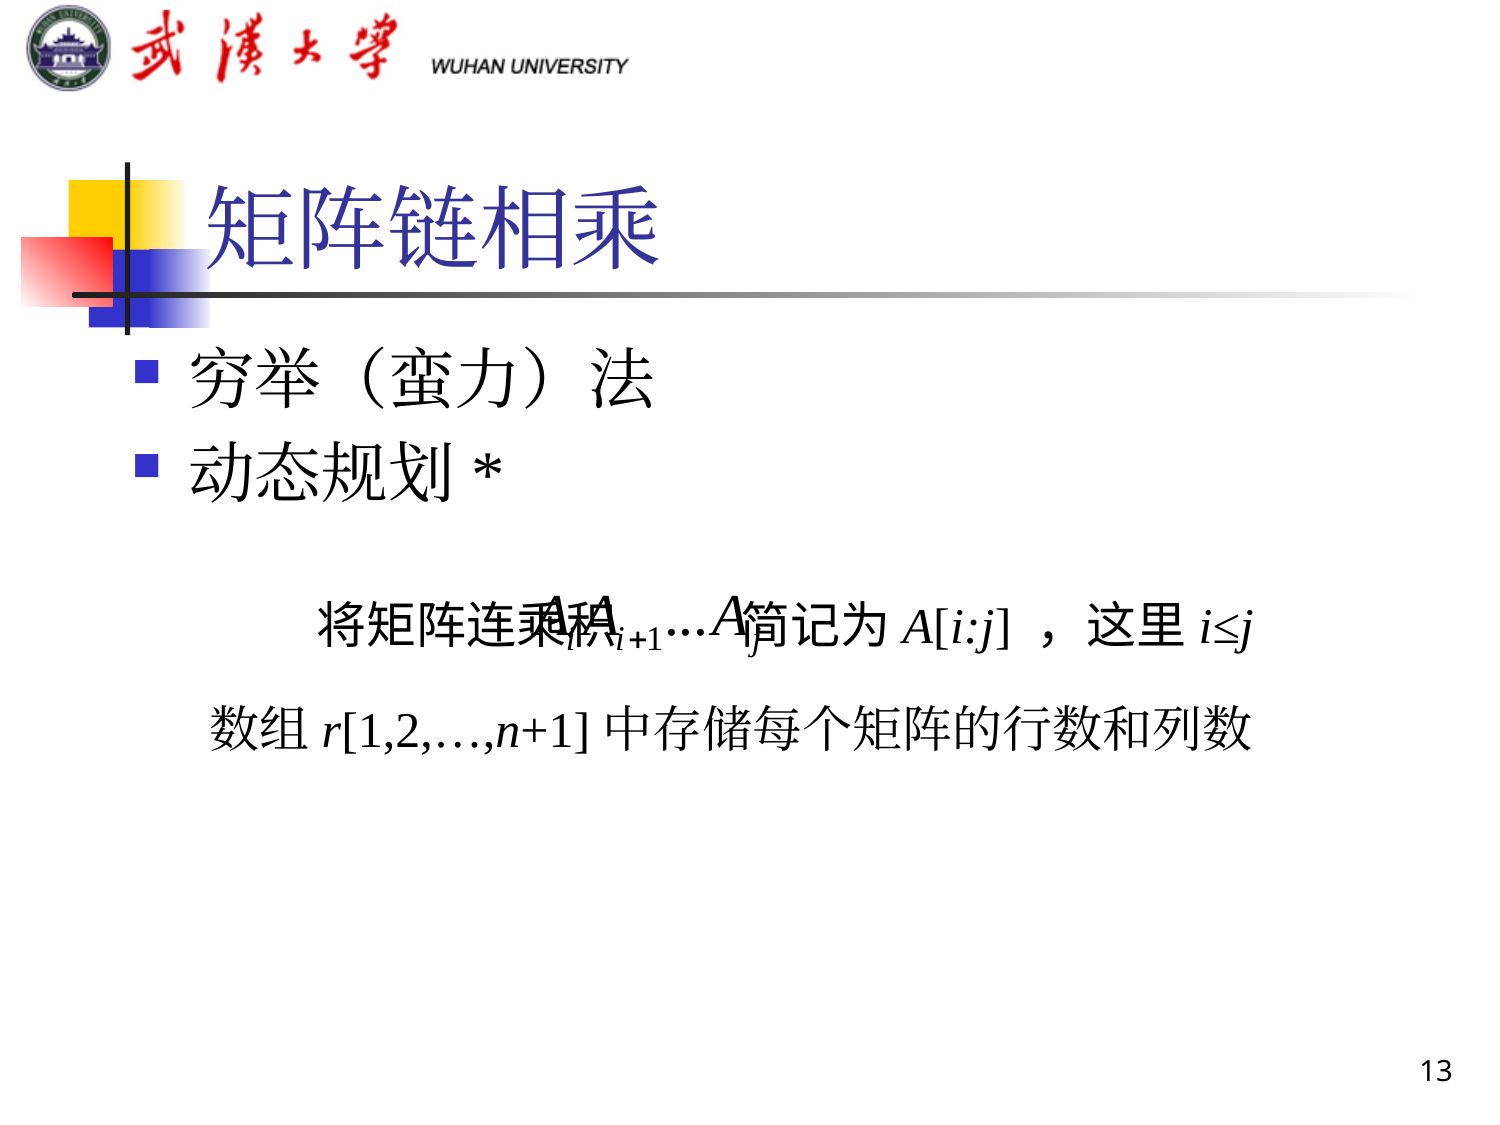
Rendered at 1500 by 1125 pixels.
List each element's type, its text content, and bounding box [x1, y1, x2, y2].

slide_number 13 [1155, 1024, 1468, 1100]
text_box 矩阵链相乘 [189, 163, 1468, 285]
text_box 将矩阵连乘积 简记为A[i:j] ，这里i≤j [779, 585, 1334, 661]
picture [0, 0, 643, 93]
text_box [521, 575, 775, 670]
text_box 数组r[1,2,…,n+1]中存储每个矩阵的行数和列数 [195, 689, 1268, 765]
text_box 穷举（蛮力）法 动态规划* [117, 329, 1467, 507]
text_box 将矩阵连乘积 简记为A[i:j] ，这里i≤j [302, 585, 516, 661]
